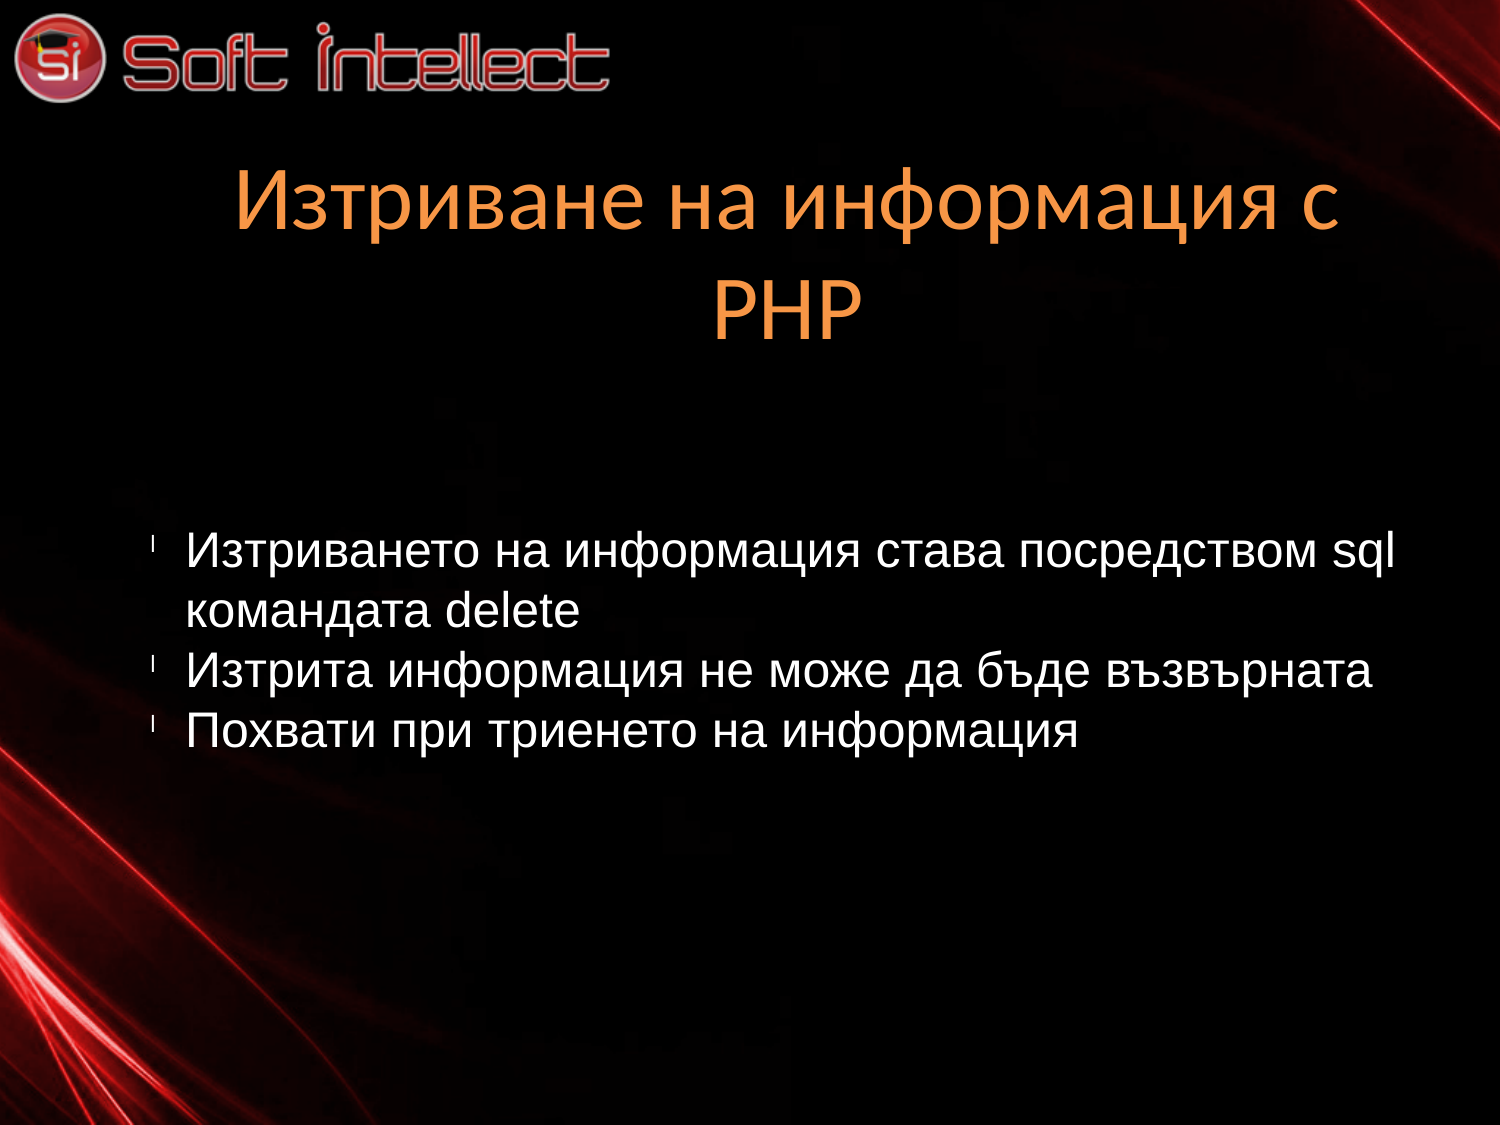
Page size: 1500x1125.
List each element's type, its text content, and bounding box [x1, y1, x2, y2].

picture [0, 0, 1500, 1125]
text_box Изтриване на информация с PHP [150, 127, 1425, 368]
text_box Изтриването на информация става посредством sql командата delete Изтрита информация не може да бъде възвърната Похвати при триенето на информация [135, 510, 1470, 1125]
